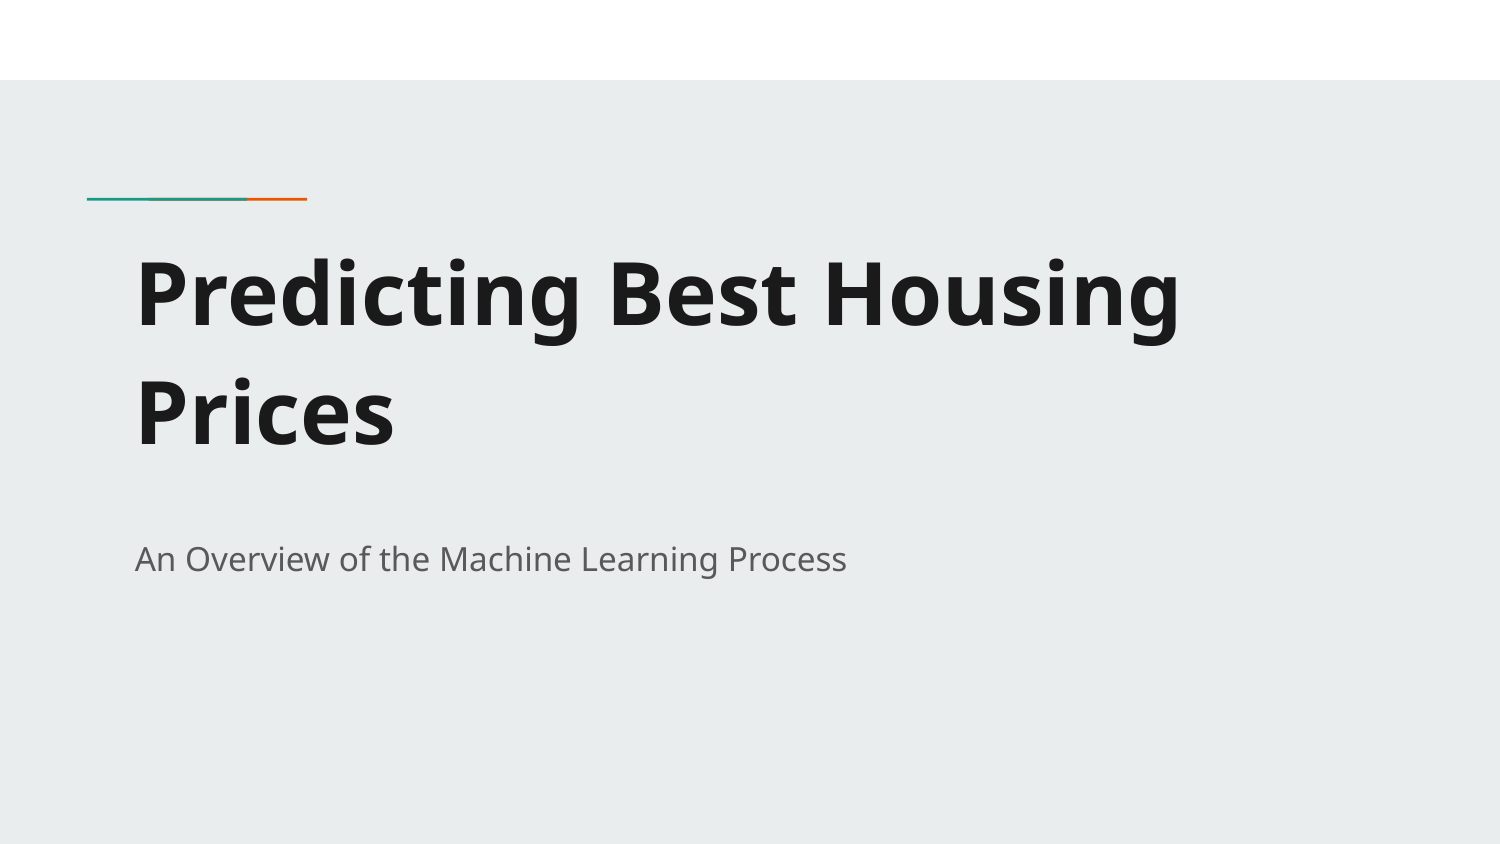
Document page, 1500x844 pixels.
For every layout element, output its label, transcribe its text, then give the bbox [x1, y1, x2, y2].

subtitle An Overview of the Machine Learning Process [119, 520, 1381, 610]
title Predicting Best Housing Prices [119, 216, 1381, 490]
